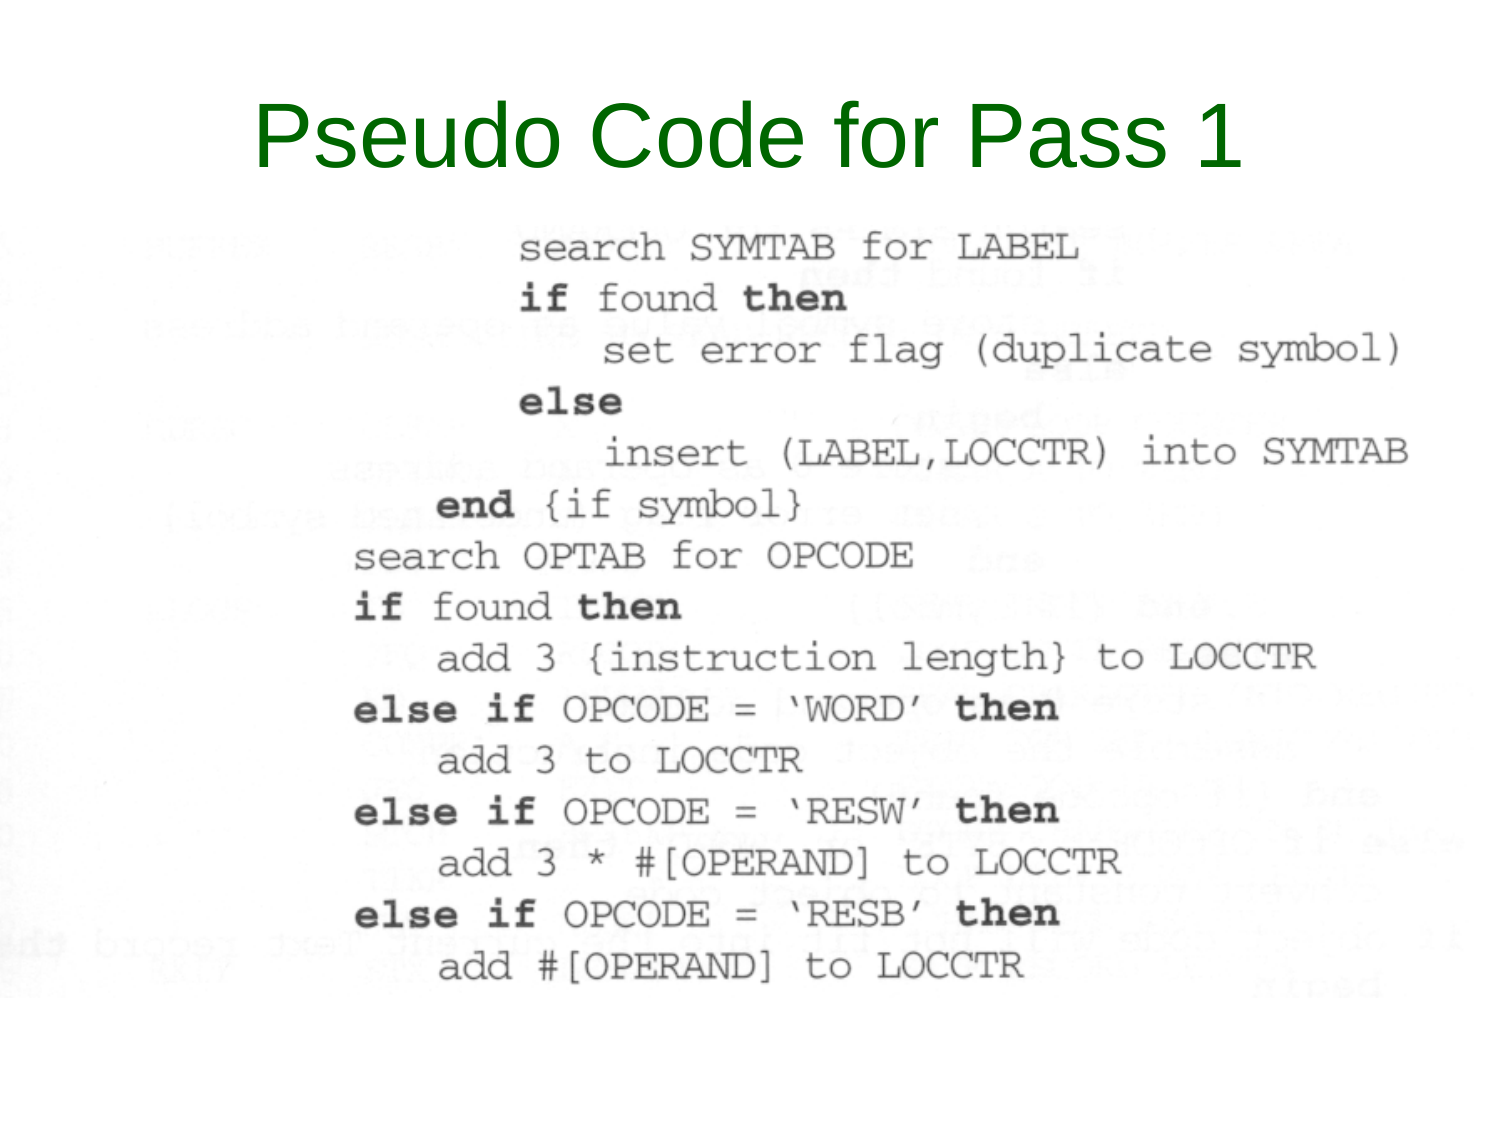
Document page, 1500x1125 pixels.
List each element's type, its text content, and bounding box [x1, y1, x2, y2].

title Pseudo Code for Pass 1 [112, 37, 1388, 224]
picture [0, 225, 1476, 998]
